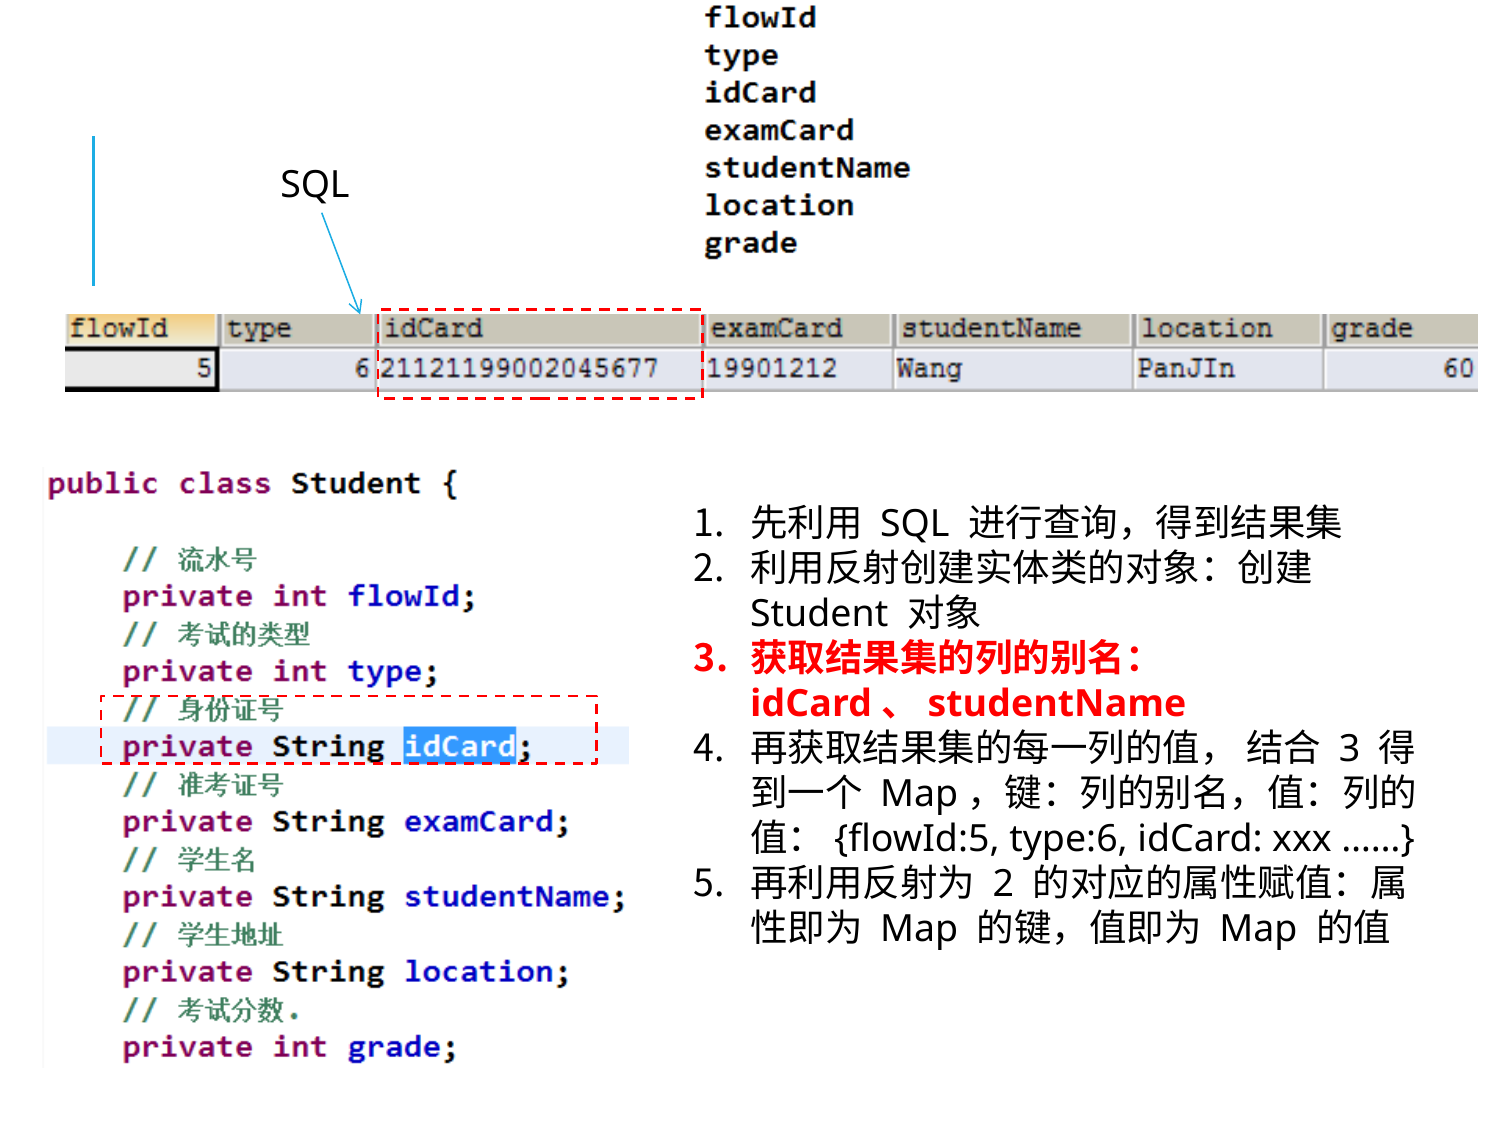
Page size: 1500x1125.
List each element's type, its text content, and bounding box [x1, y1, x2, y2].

picture [65, 314, 1478, 393]
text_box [321, 213, 361, 315]
text_box SQL [265, 152, 378, 213]
picture [704, 0, 913, 265]
picture [40, 467, 629, 1069]
text_box 先利用 SQL 进行查询，得到结果集 利用反射创建实体类的对象：创建 Student 对象 获取结果集的列的别名：idCard、studentName 再获取结果集的每一列的值， 结合 3 得到一个 Map，键：列的别名，值：列的值：{flowId:5, type:6, idCard: xxx ……} 再利用反射为 2 的对应的属性赋值：属性即为 Map 的键，值即为 Map 的值 [679, 491, 1436, 957]
